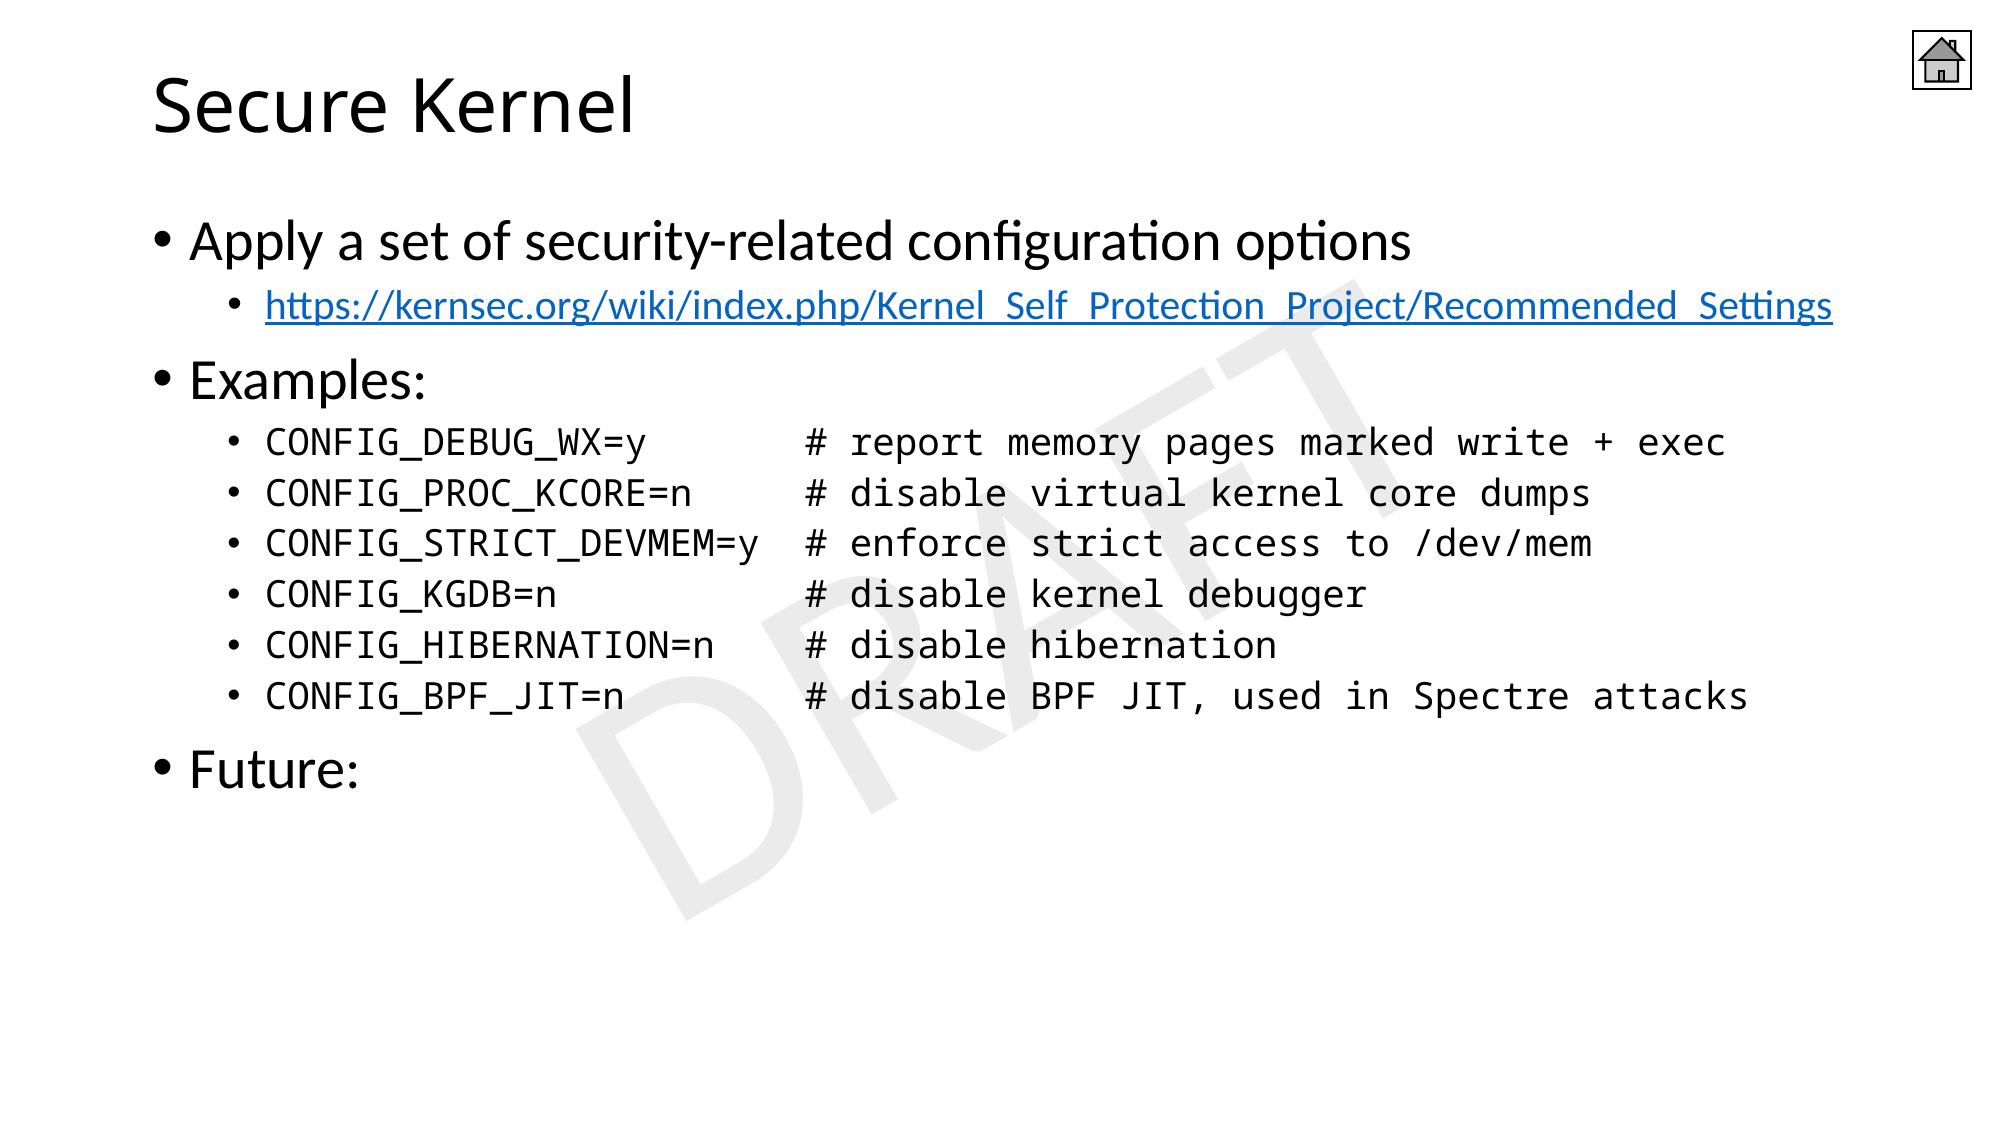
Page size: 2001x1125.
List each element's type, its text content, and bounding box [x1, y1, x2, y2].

text_box [1912, 30, 1972, 90]
list Apply a set of security-related configuration options https://kernsec.org/wiki/index.php/Kernel_Self_Protection_Project/Recommended_Settings Examples: CONFIG_DEBUG_WX=y # report memory pages marked write + exec CONFIG_PROC_KCORE=n # disable virtual kernel core dumps CONFIG_STRICT_DEVMEM=y # enforce strict access to /dev/mem CONFIG_KGDB=n # disable kernel debugger CONFIG_HIBERNATION=n # disable hibernation CONFIG_BPF_JIT=n # disable BPF JIT, used in Spectre attacks Future: [137, 202, 1863, 1014]
title Secure Kernel [137, 59, 1863, 175]
